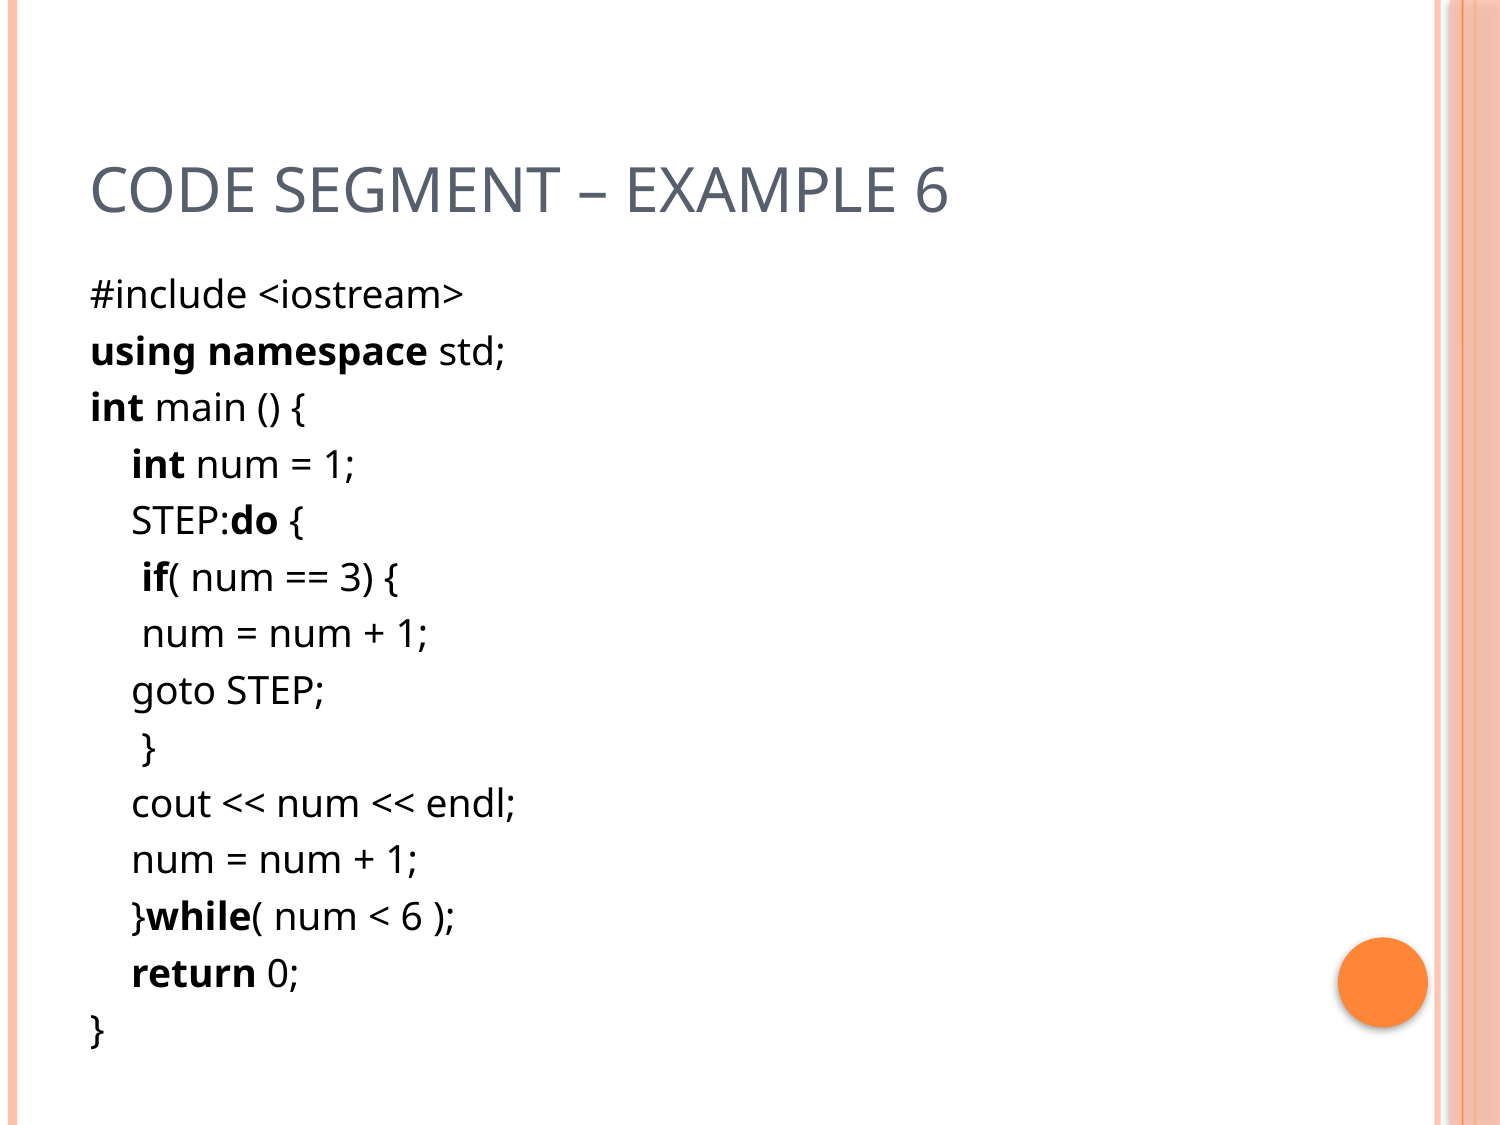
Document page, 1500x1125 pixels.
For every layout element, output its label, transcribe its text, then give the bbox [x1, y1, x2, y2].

title Code segment – example 6 [75, 45, 1300, 233]
list #include <iostream> using namespace std; int main () { int num = 1; STEP:do { if( num == 3) { num = num + 1; goto STEP; } cout << num << endl; num = num + 1; }while( num < 6 ); return 0; } [75, 262, 1300, 1062]
